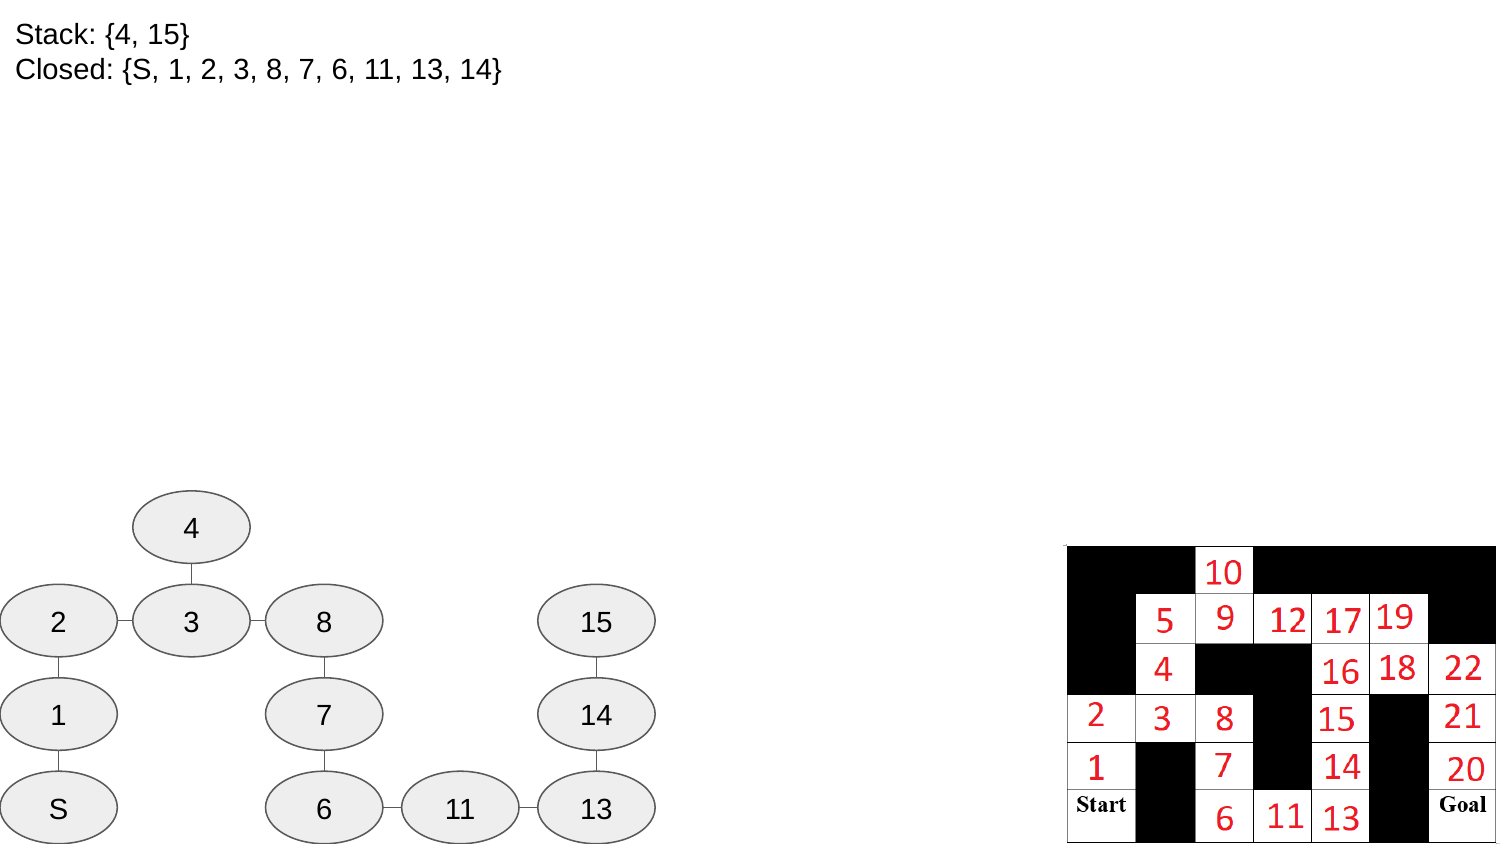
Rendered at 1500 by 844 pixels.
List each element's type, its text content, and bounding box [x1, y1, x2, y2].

text_box 4 [132, 490, 251, 564]
text_box 14 [537, 677, 656, 751]
text_box 7 [265, 677, 383, 751]
text_box 11 [401, 771, 519, 844]
text_box 8 [265, 584, 383, 657]
picture [1063, 543, 1500, 844]
text_box 13 [537, 771, 656, 844]
text_box S [0, 771, 118, 844]
text_box 6 [265, 771, 383, 844]
text_box 15 [537, 584, 656, 657]
text_box Stack: {4, 15} Closed: {S, 1, 2, 3, 8, 7, 6, 11, 13, 14} [0, 0, 1500, 154]
text_box 1 [0, 677, 118, 751]
text_box 3 [132, 584, 251, 657]
text_box 2 [0, 584, 118, 657]
